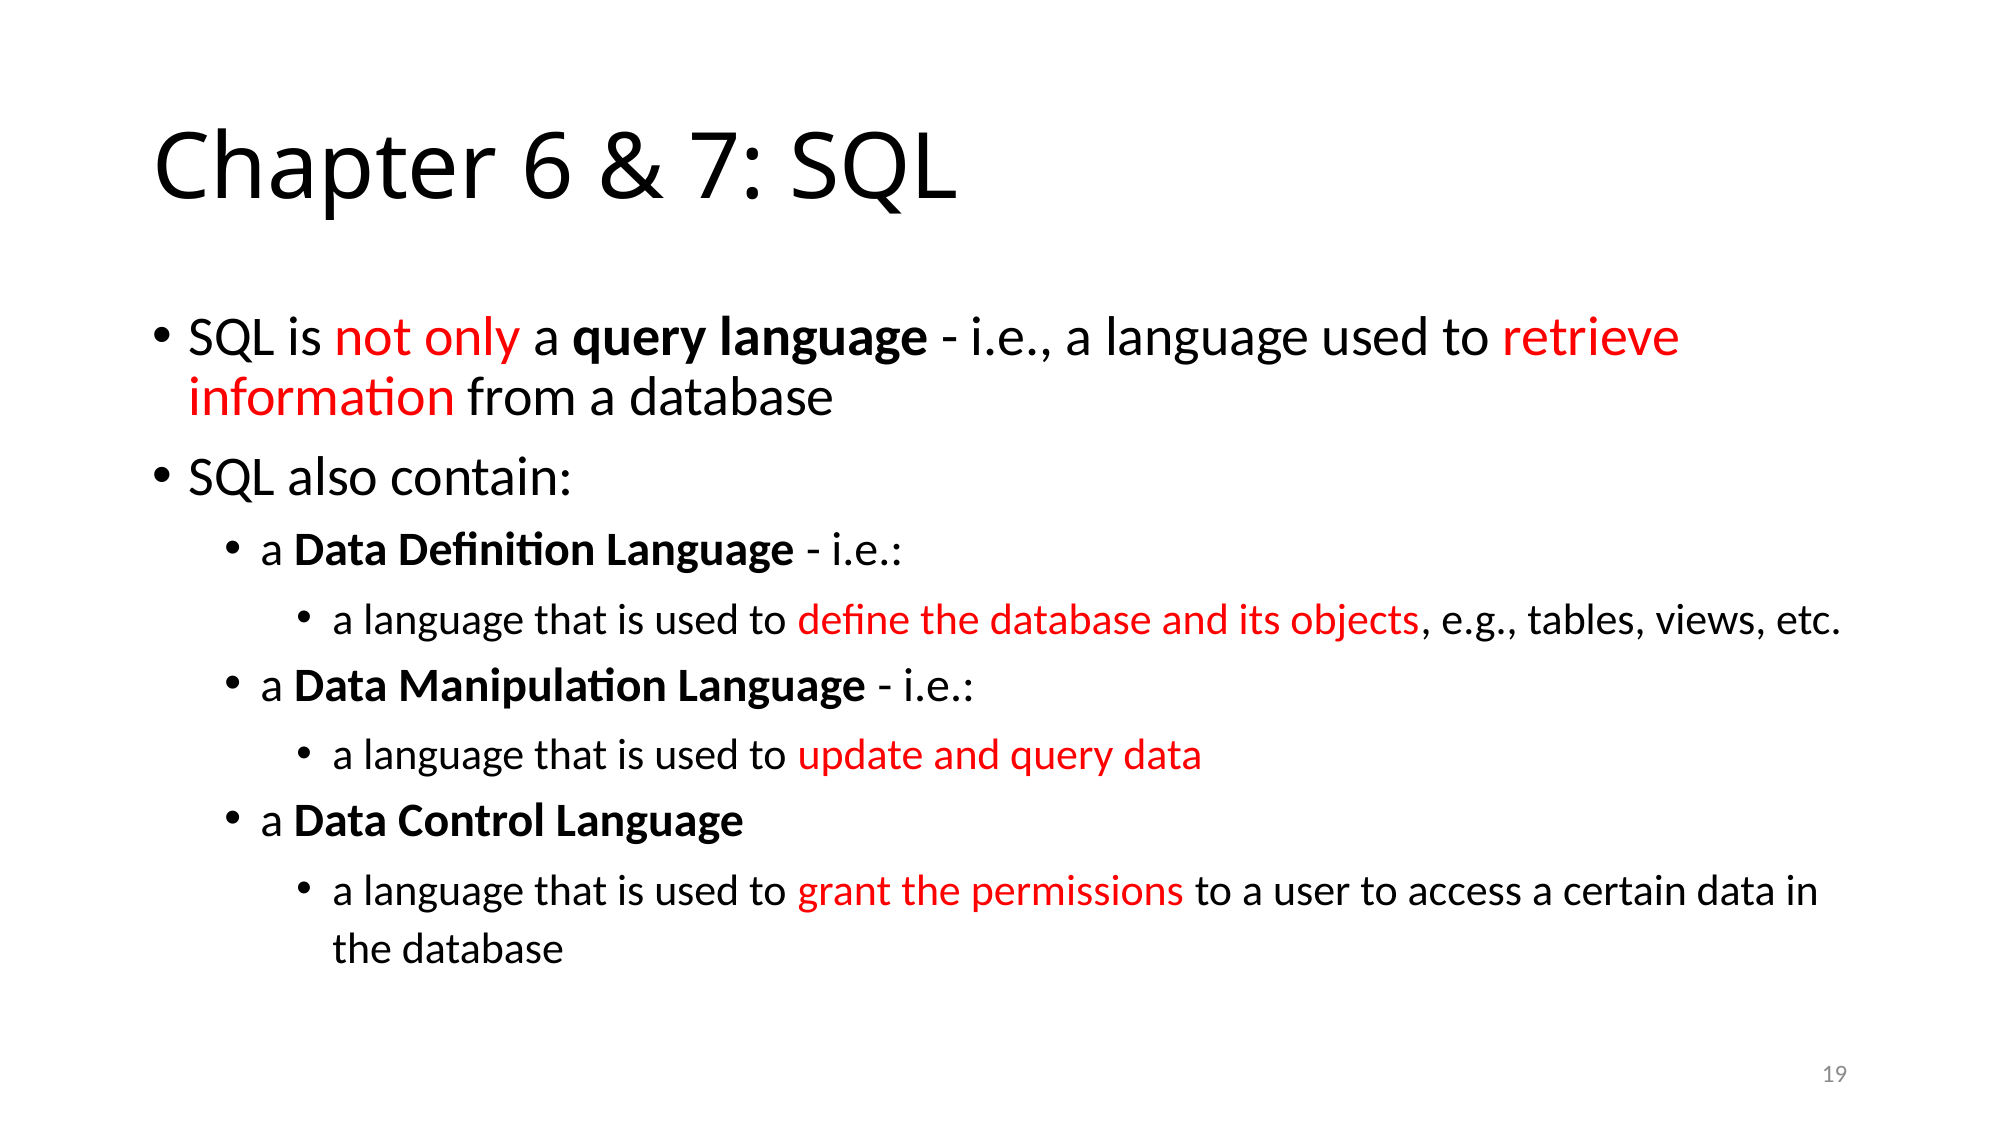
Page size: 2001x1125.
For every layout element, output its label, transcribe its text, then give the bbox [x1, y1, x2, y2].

slide_number 19 [1412, 1042, 1863, 1103]
list SQL is not only a query language - i.e., a language used to retrieve information from a database SQL also contain: a Data Definition Language - i.e.: a language that is used to define the database and its objects, e.g., tables, views, etc. a Data Manipulation Language - i.e.: a language that is used to update and query data a Data Control Language a language that is used to grant the permissions to a user to access a certain data in the database [137, 299, 1863, 1014]
title Chapter 6 & 7: SQL [137, 59, 1863, 278]
